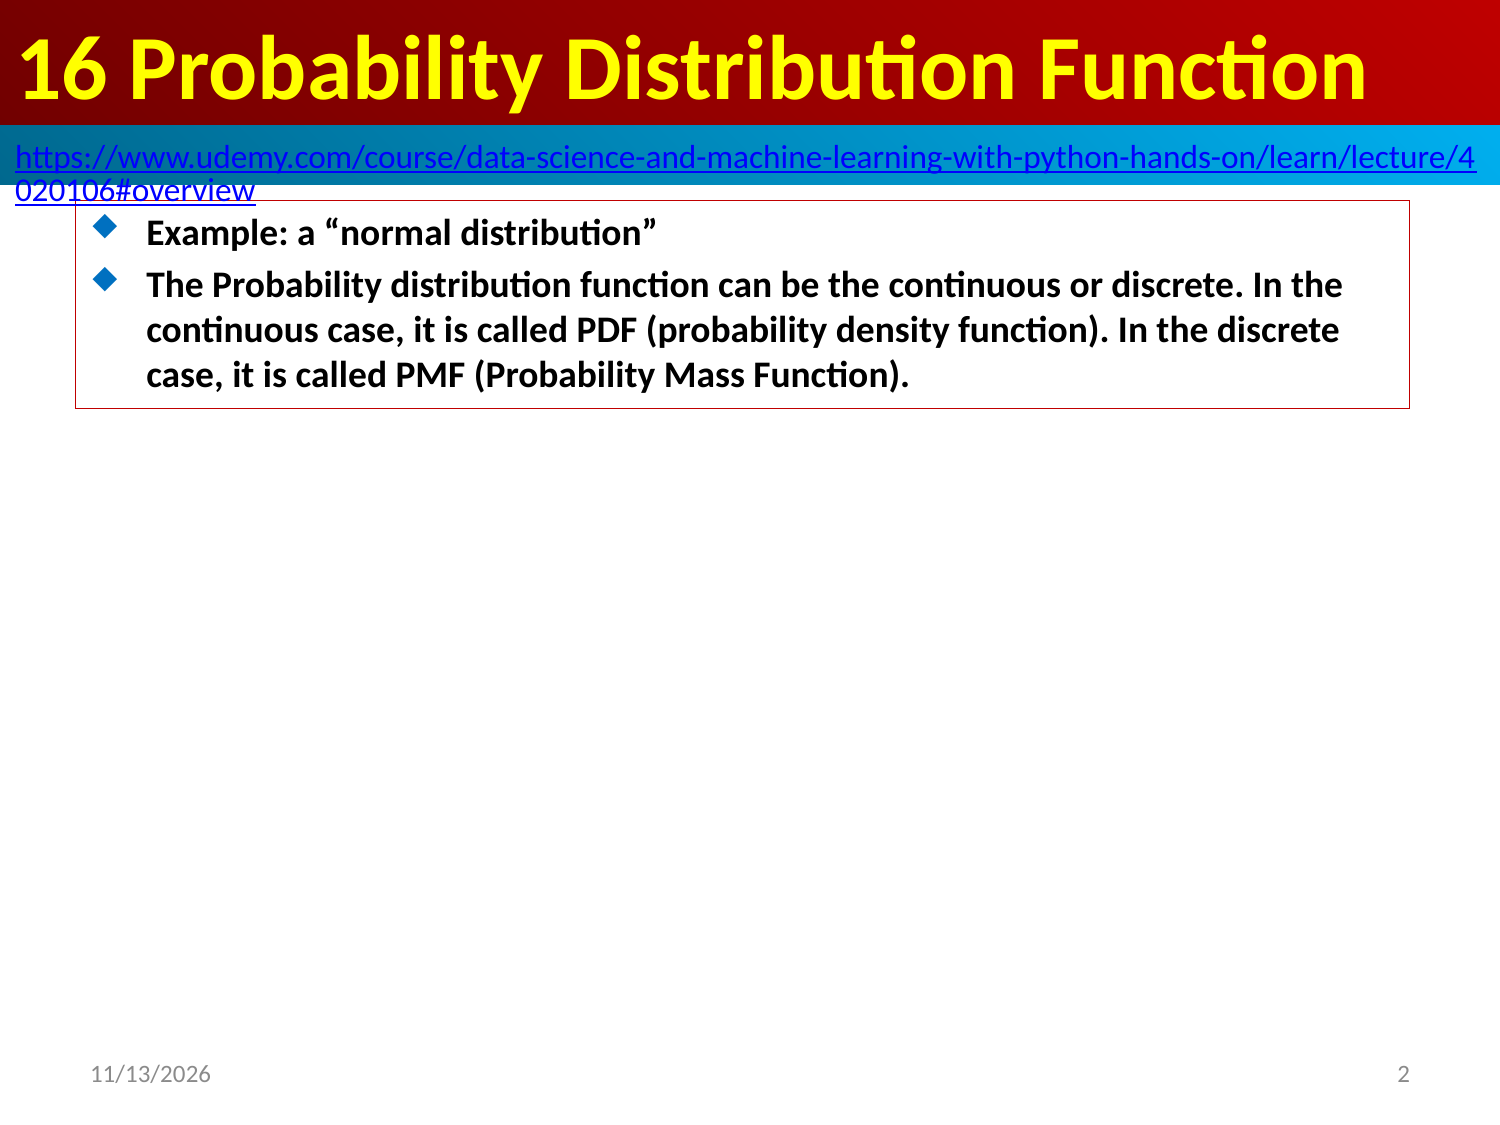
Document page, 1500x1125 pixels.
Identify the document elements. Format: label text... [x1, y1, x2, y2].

subtitle Example: a “normal distribution” The Probability distribution function can be the continuous or discrete. In the continuous case, it is called PDF (probability density function). In the discrete case, it is called PMF (Probability Mass Function). [75, 200, 1410, 409]
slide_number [75, 1042, 425, 1103]
text_box https://www.udemy.com/course/data-science-and-machine-learning-with-python-hands-on/learn/lecture/4020106#overview [0, 125, 1500, 185]
title 16 Probability Distribution Function [0, 0, 1500, 125]
slide_number 2 [1074, 1042, 1425, 1103]
